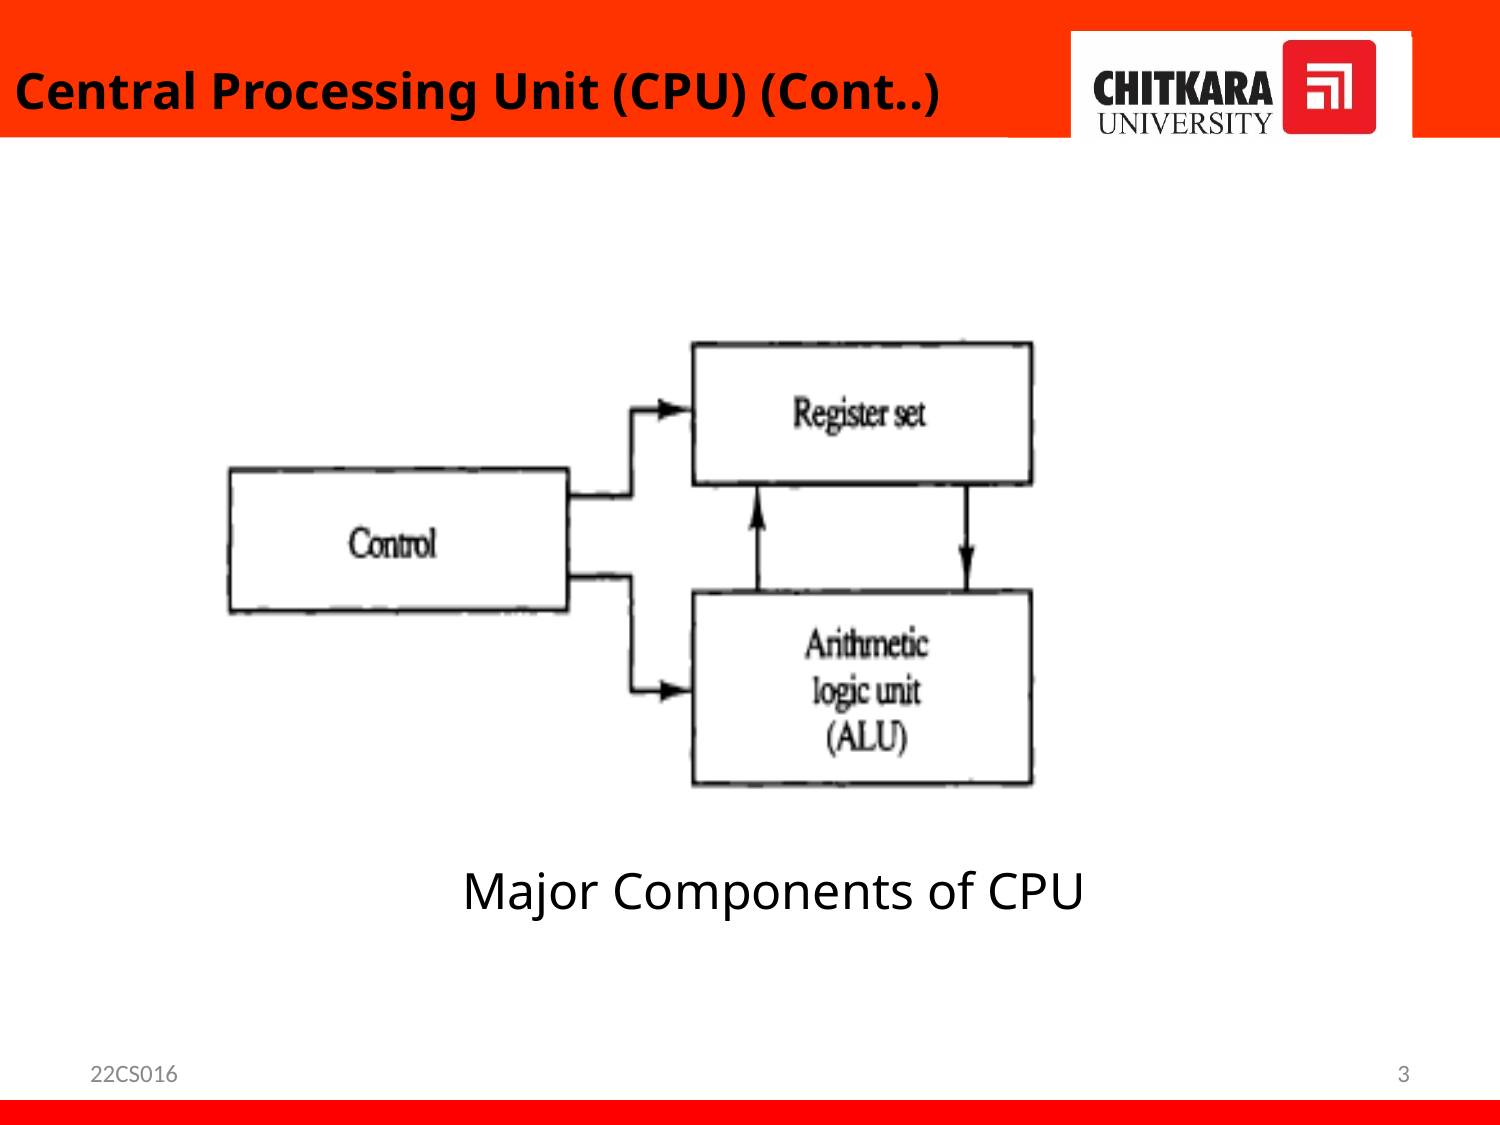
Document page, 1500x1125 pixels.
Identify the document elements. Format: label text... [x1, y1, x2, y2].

text_box [75, 187, 1396, 1125]
text_box Major Components of CPU [297, 822, 1250, 928]
picture [1074, 37, 1391, 138]
picture [162, 302, 1116, 823]
text_box Central Processing Unit (CPU) (Cont..) [0, 22, 1059, 128]
slide_number 3 [1396, 1042, 1425, 1103]
